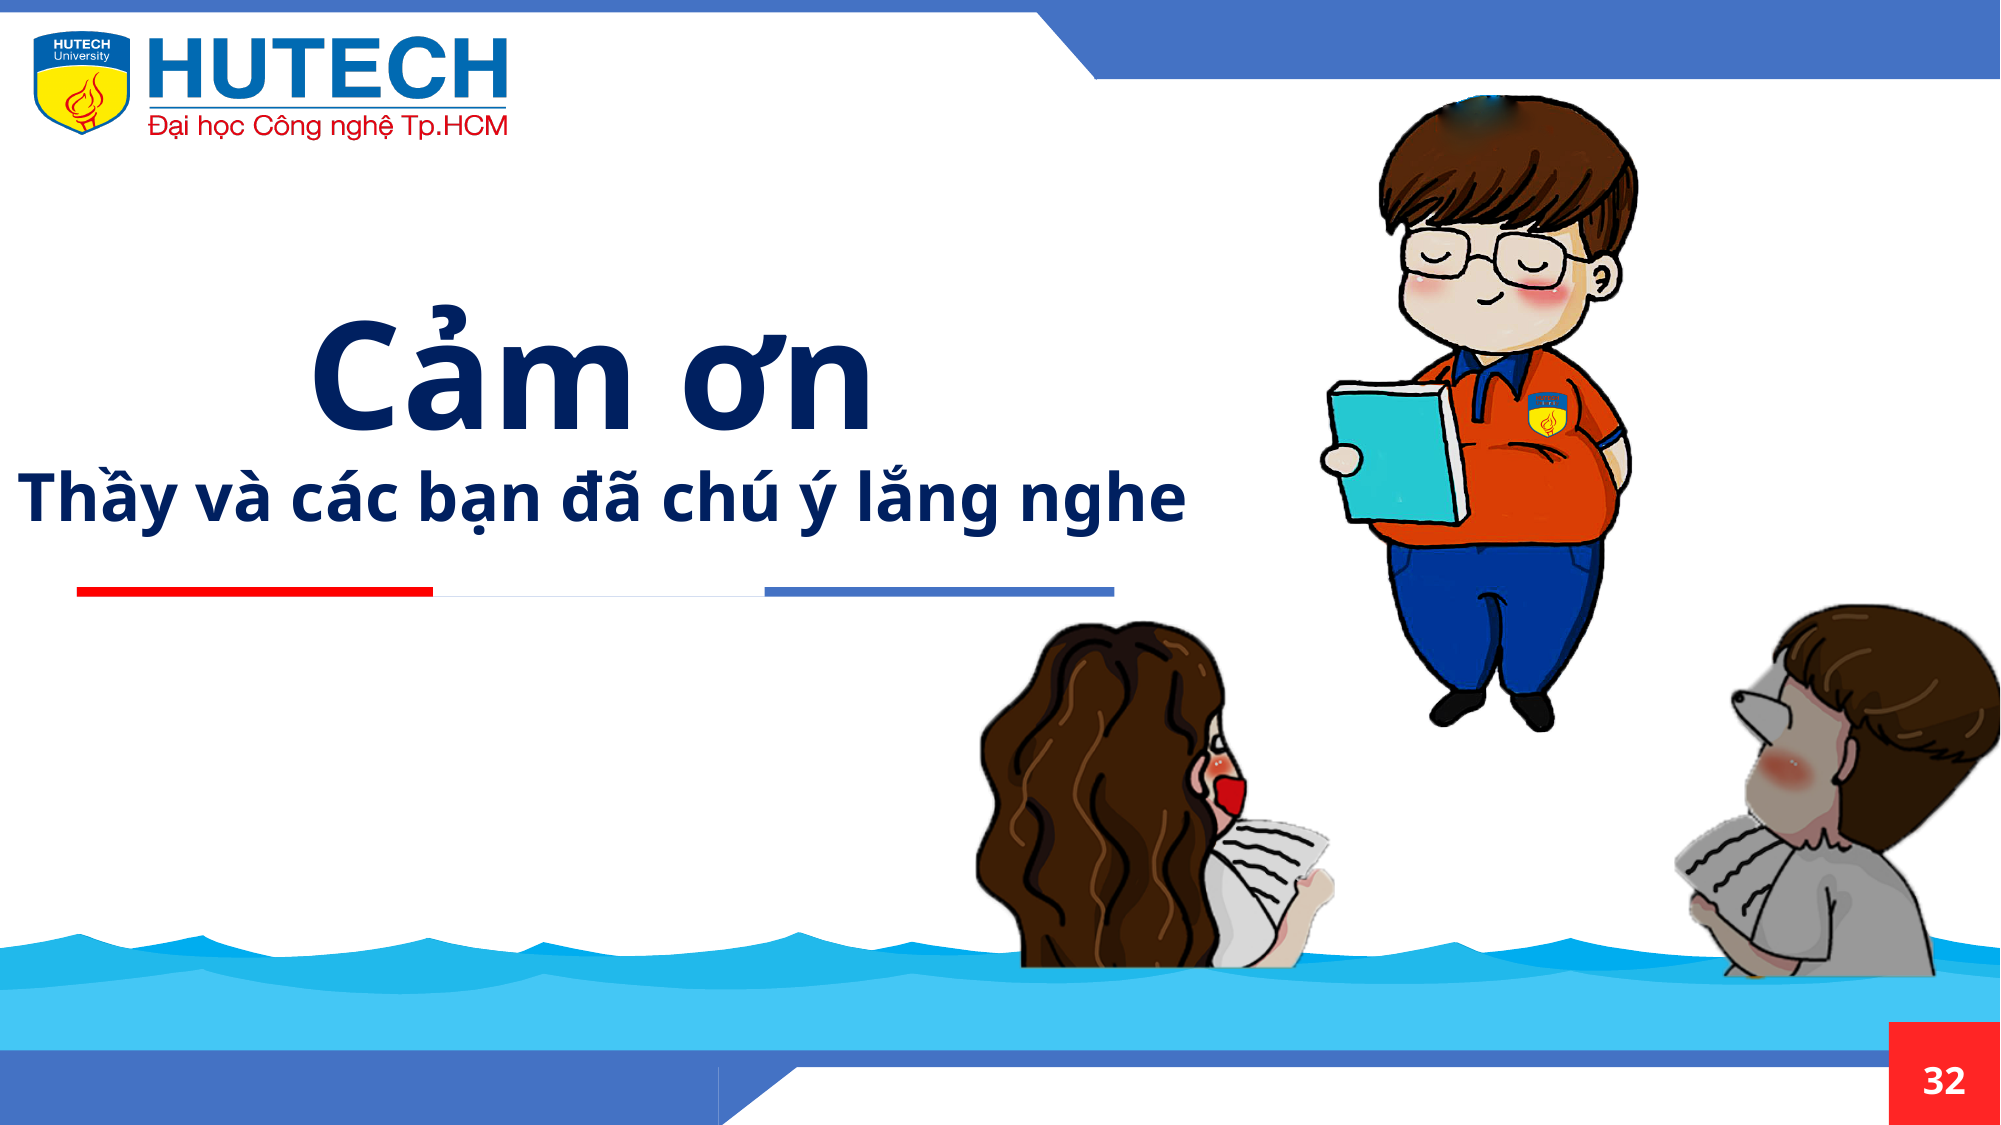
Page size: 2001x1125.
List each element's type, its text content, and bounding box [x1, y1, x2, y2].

picture [975, 94, 1639, 969]
text_box Thầy và các bạn đã chú ý lắng nghe [0, 447, 1283, 543]
picture [1674, 603, 2001, 980]
picture [0, 5, 540, 166]
